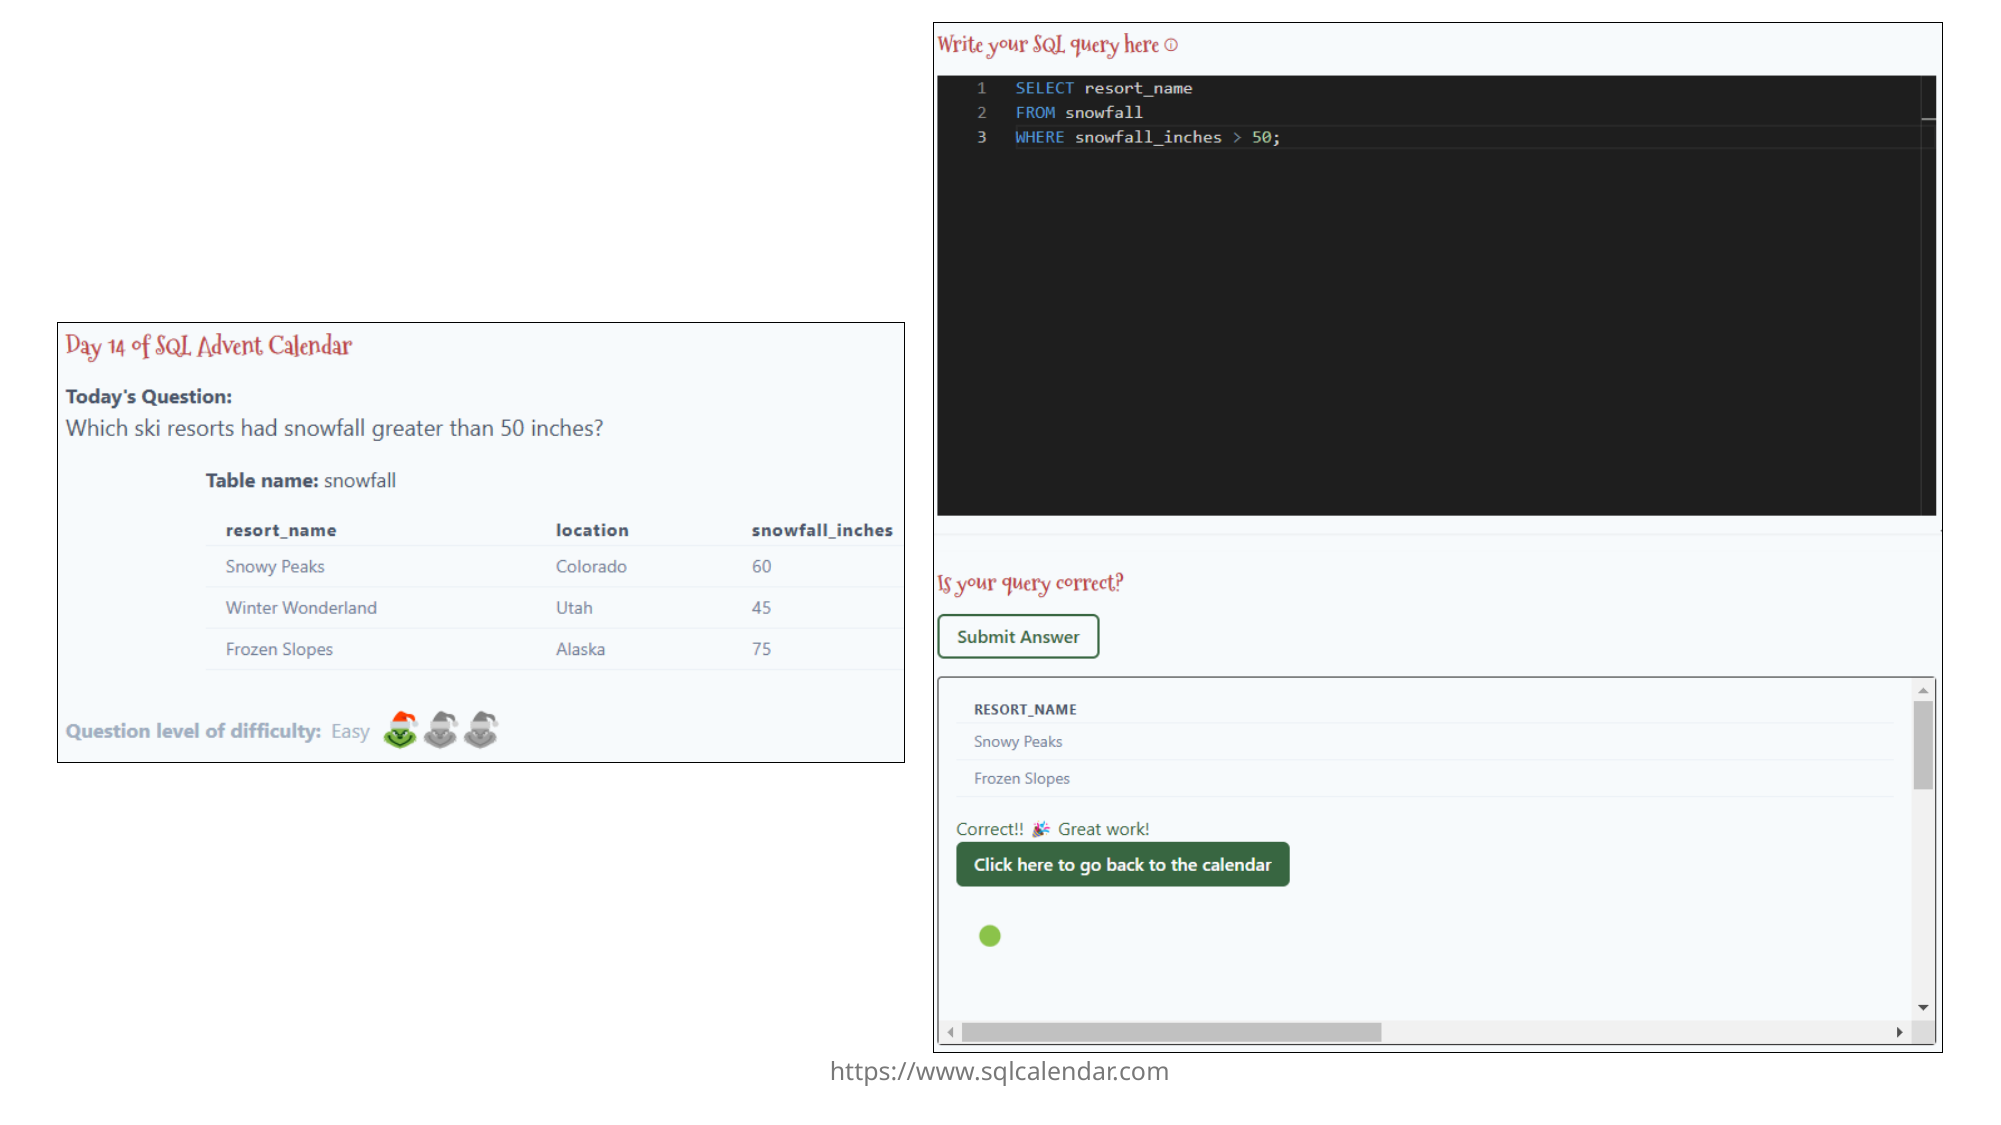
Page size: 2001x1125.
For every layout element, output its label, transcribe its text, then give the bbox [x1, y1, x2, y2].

picture [933, 21, 1943, 1054]
footer https://www.sqlcalendar.com [662, 1042, 1338, 1103]
picture [57, 321, 905, 763]
